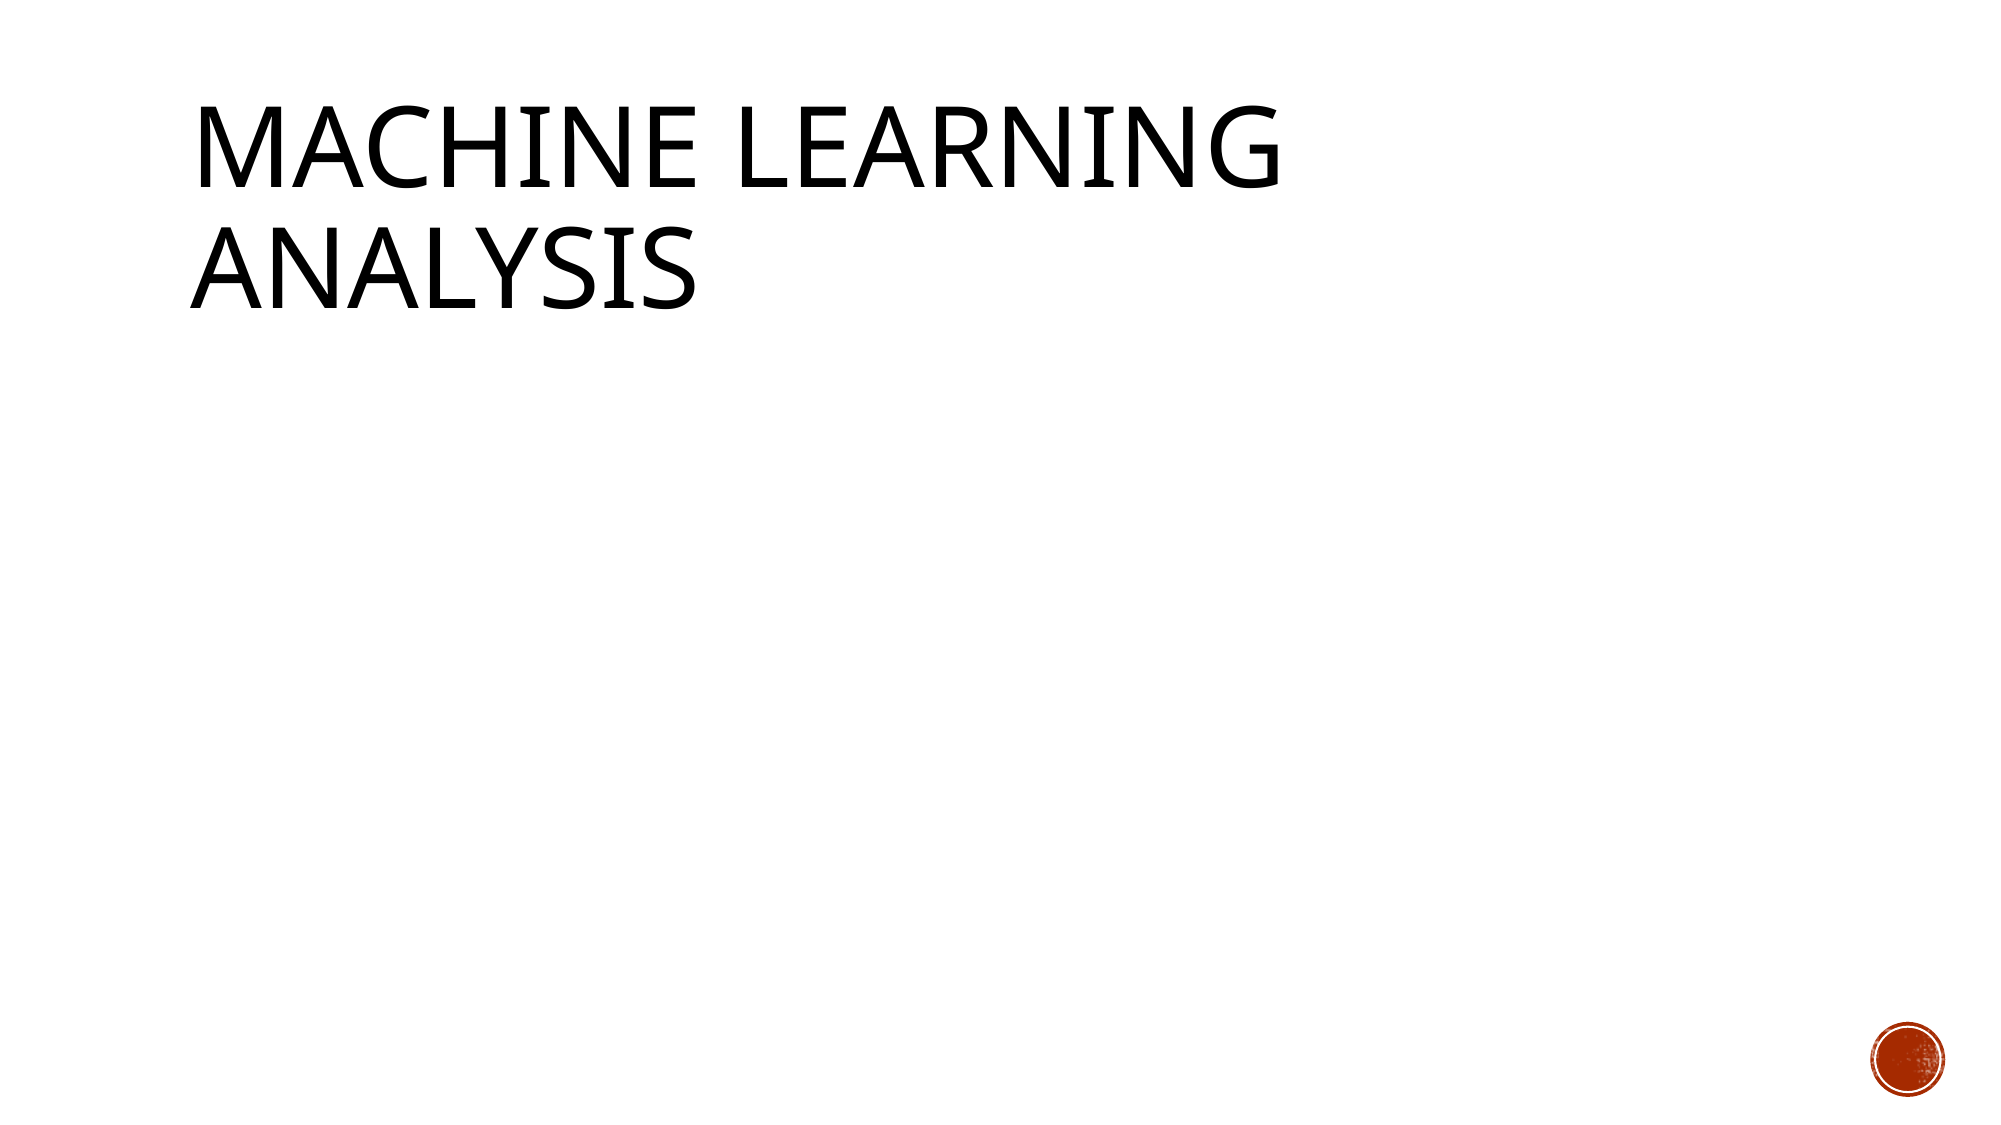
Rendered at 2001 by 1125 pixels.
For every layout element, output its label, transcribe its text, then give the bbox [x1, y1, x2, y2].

title Machine Learning Analysis [175, 79, 1826, 344]
